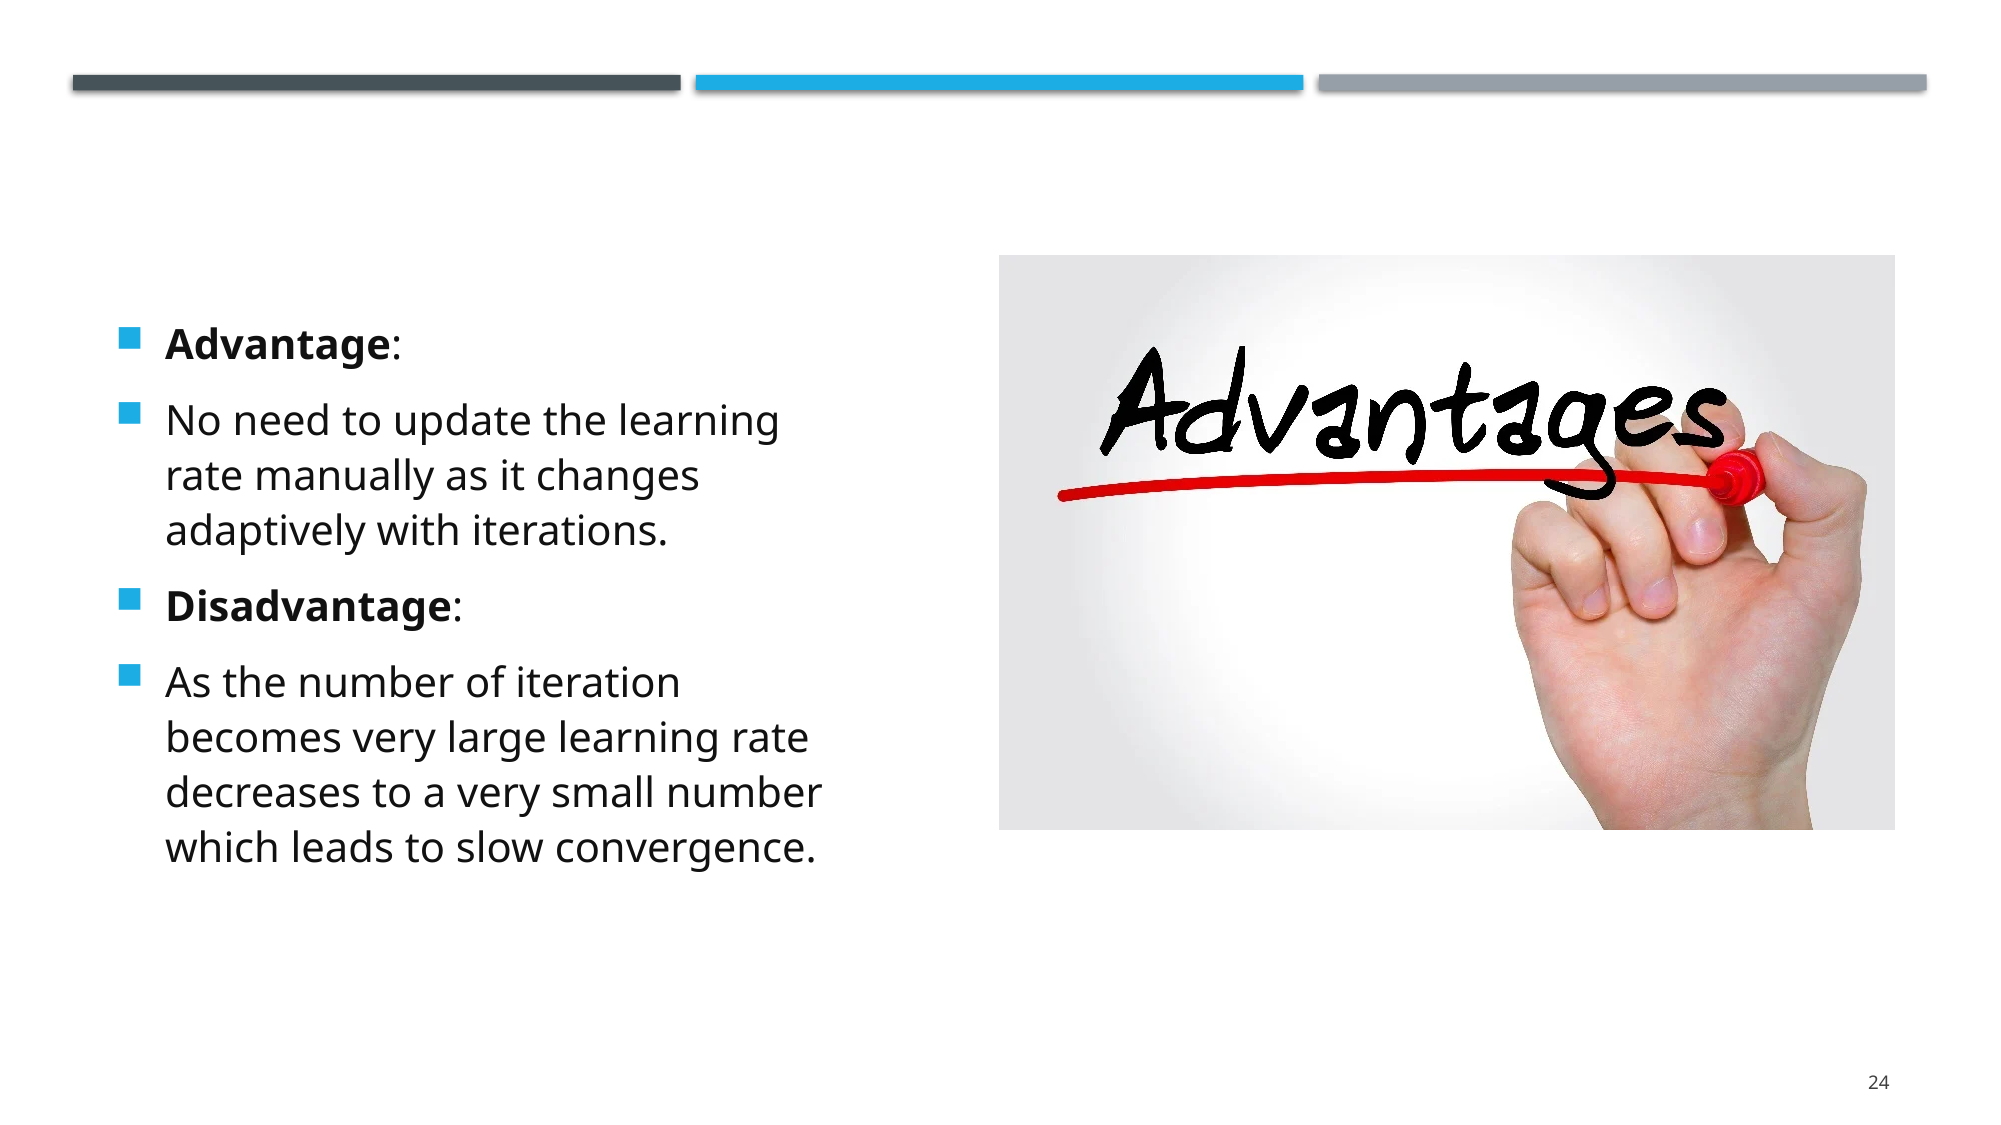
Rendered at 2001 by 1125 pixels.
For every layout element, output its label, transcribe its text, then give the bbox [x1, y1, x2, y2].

list Advantage: No need to update the learning rate manually as it changes adaptively with iterations. Disadvantage: As the number of iteration becomes very large learning rate decreases to a very small number which leads to slow convergence. [99, 293, 877, 890]
slide_number 24 [1732, 1053, 1905, 1114]
picture [999, 255, 1895, 831]
